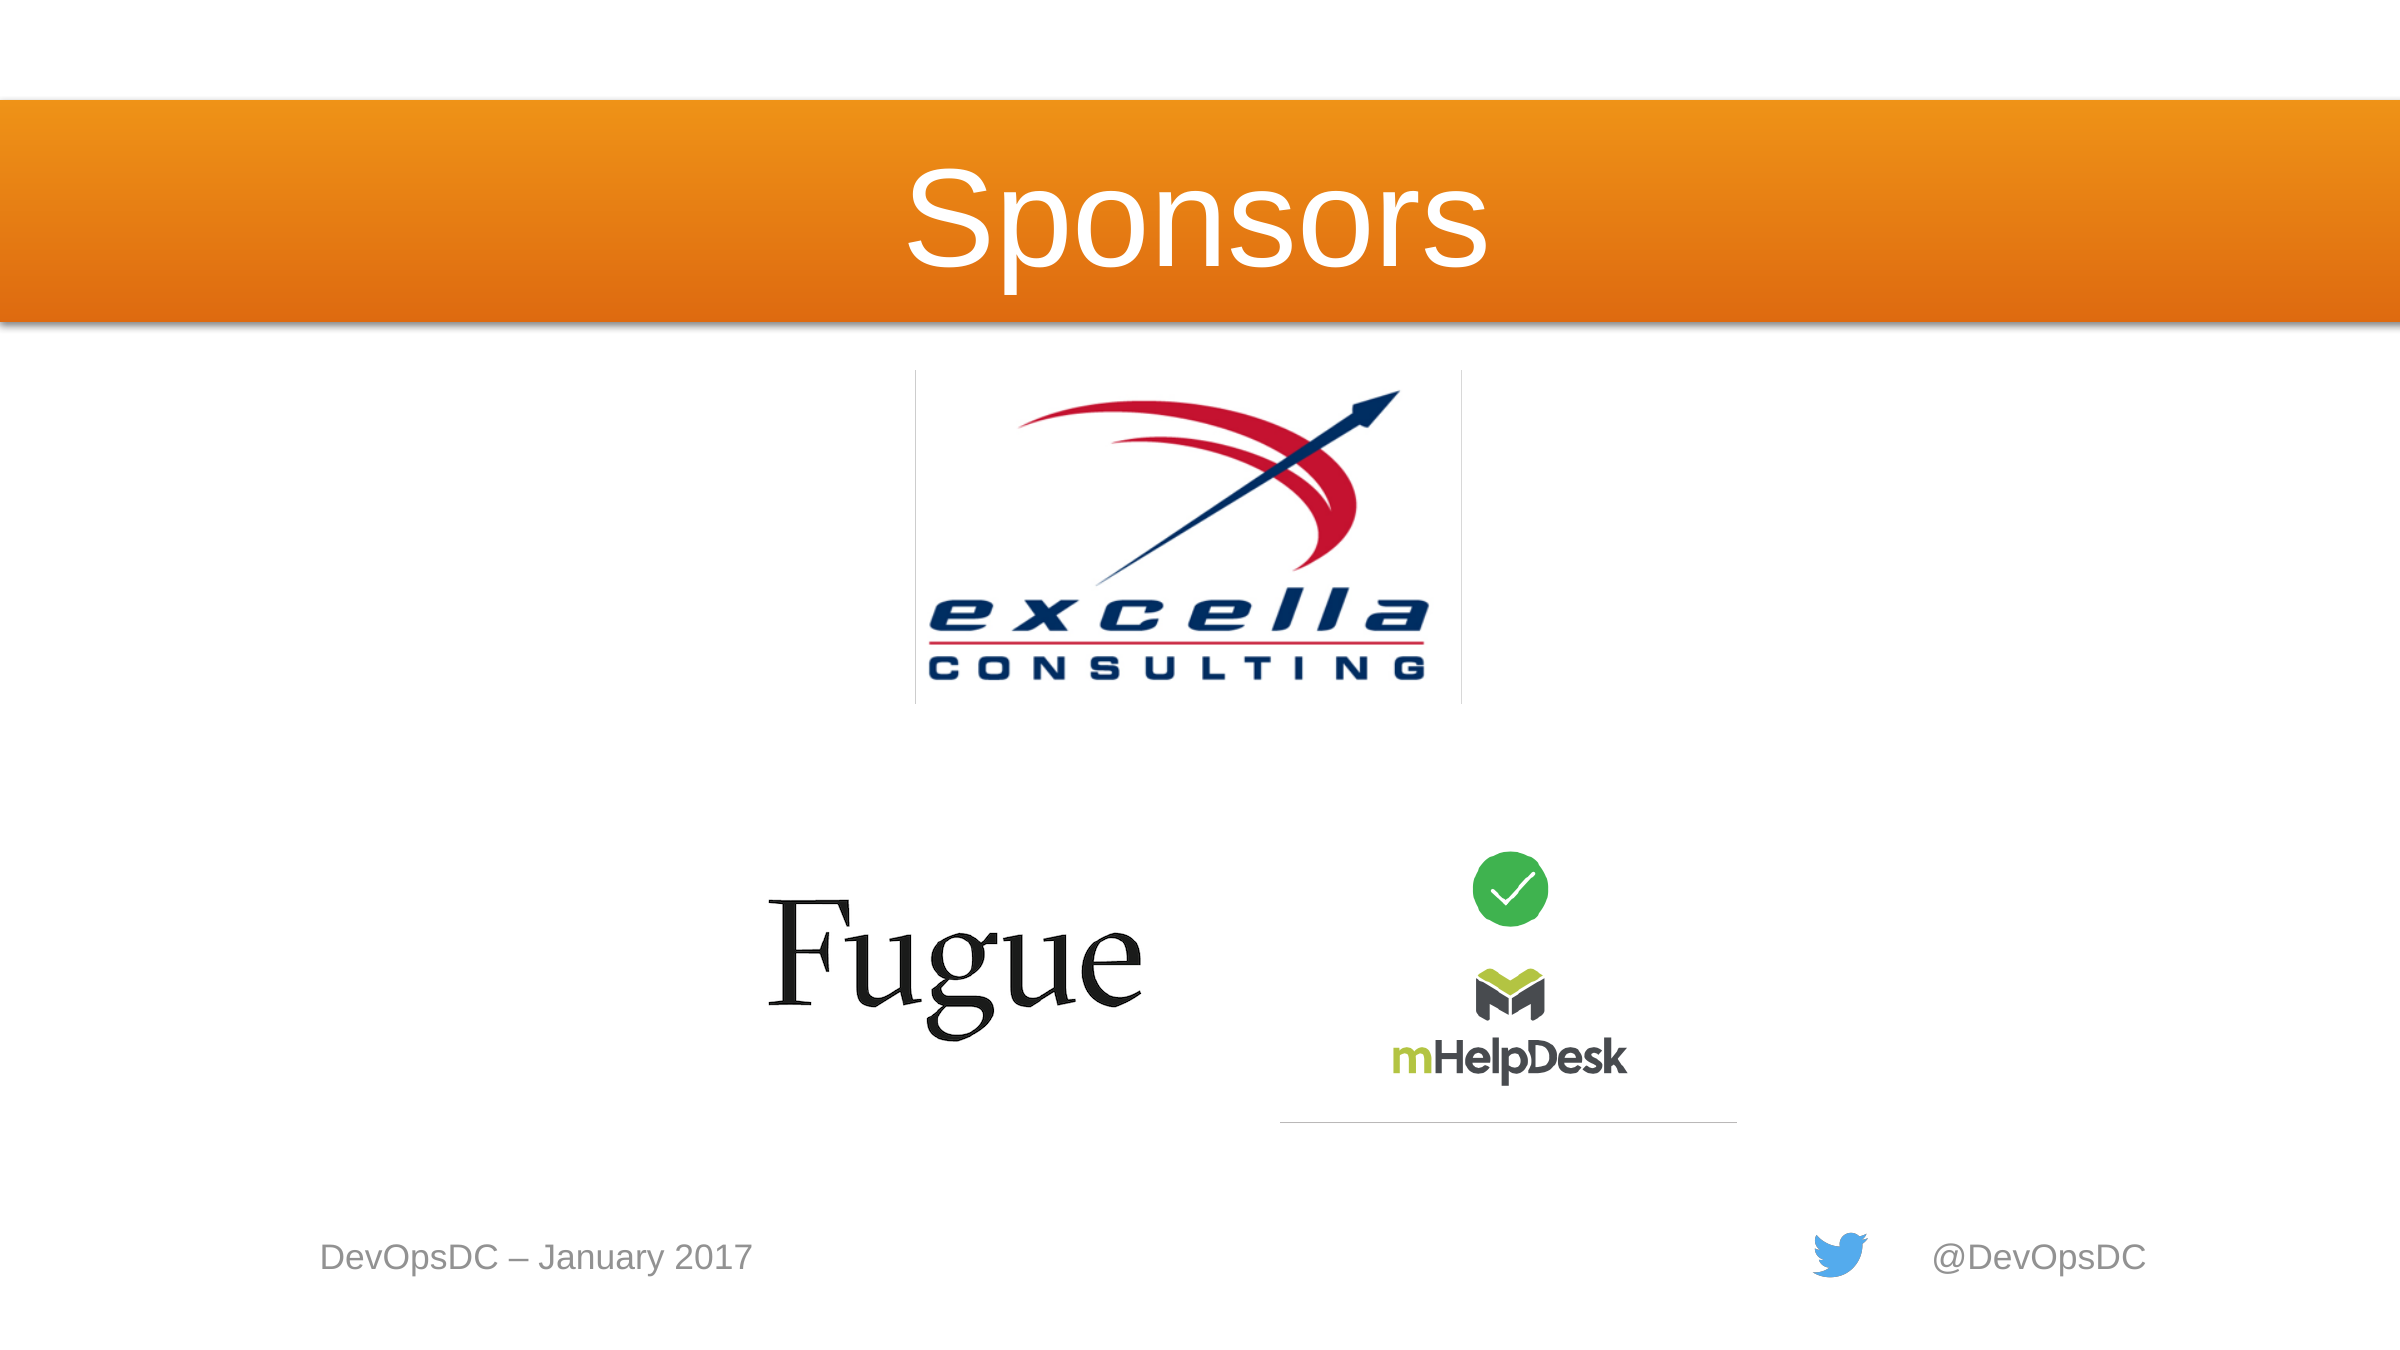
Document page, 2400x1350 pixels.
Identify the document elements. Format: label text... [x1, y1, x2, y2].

title Sponsors [0, 61, 2397, 361]
picture [1799, 1215, 1881, 1296]
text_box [663, 370, 1737, 1128]
